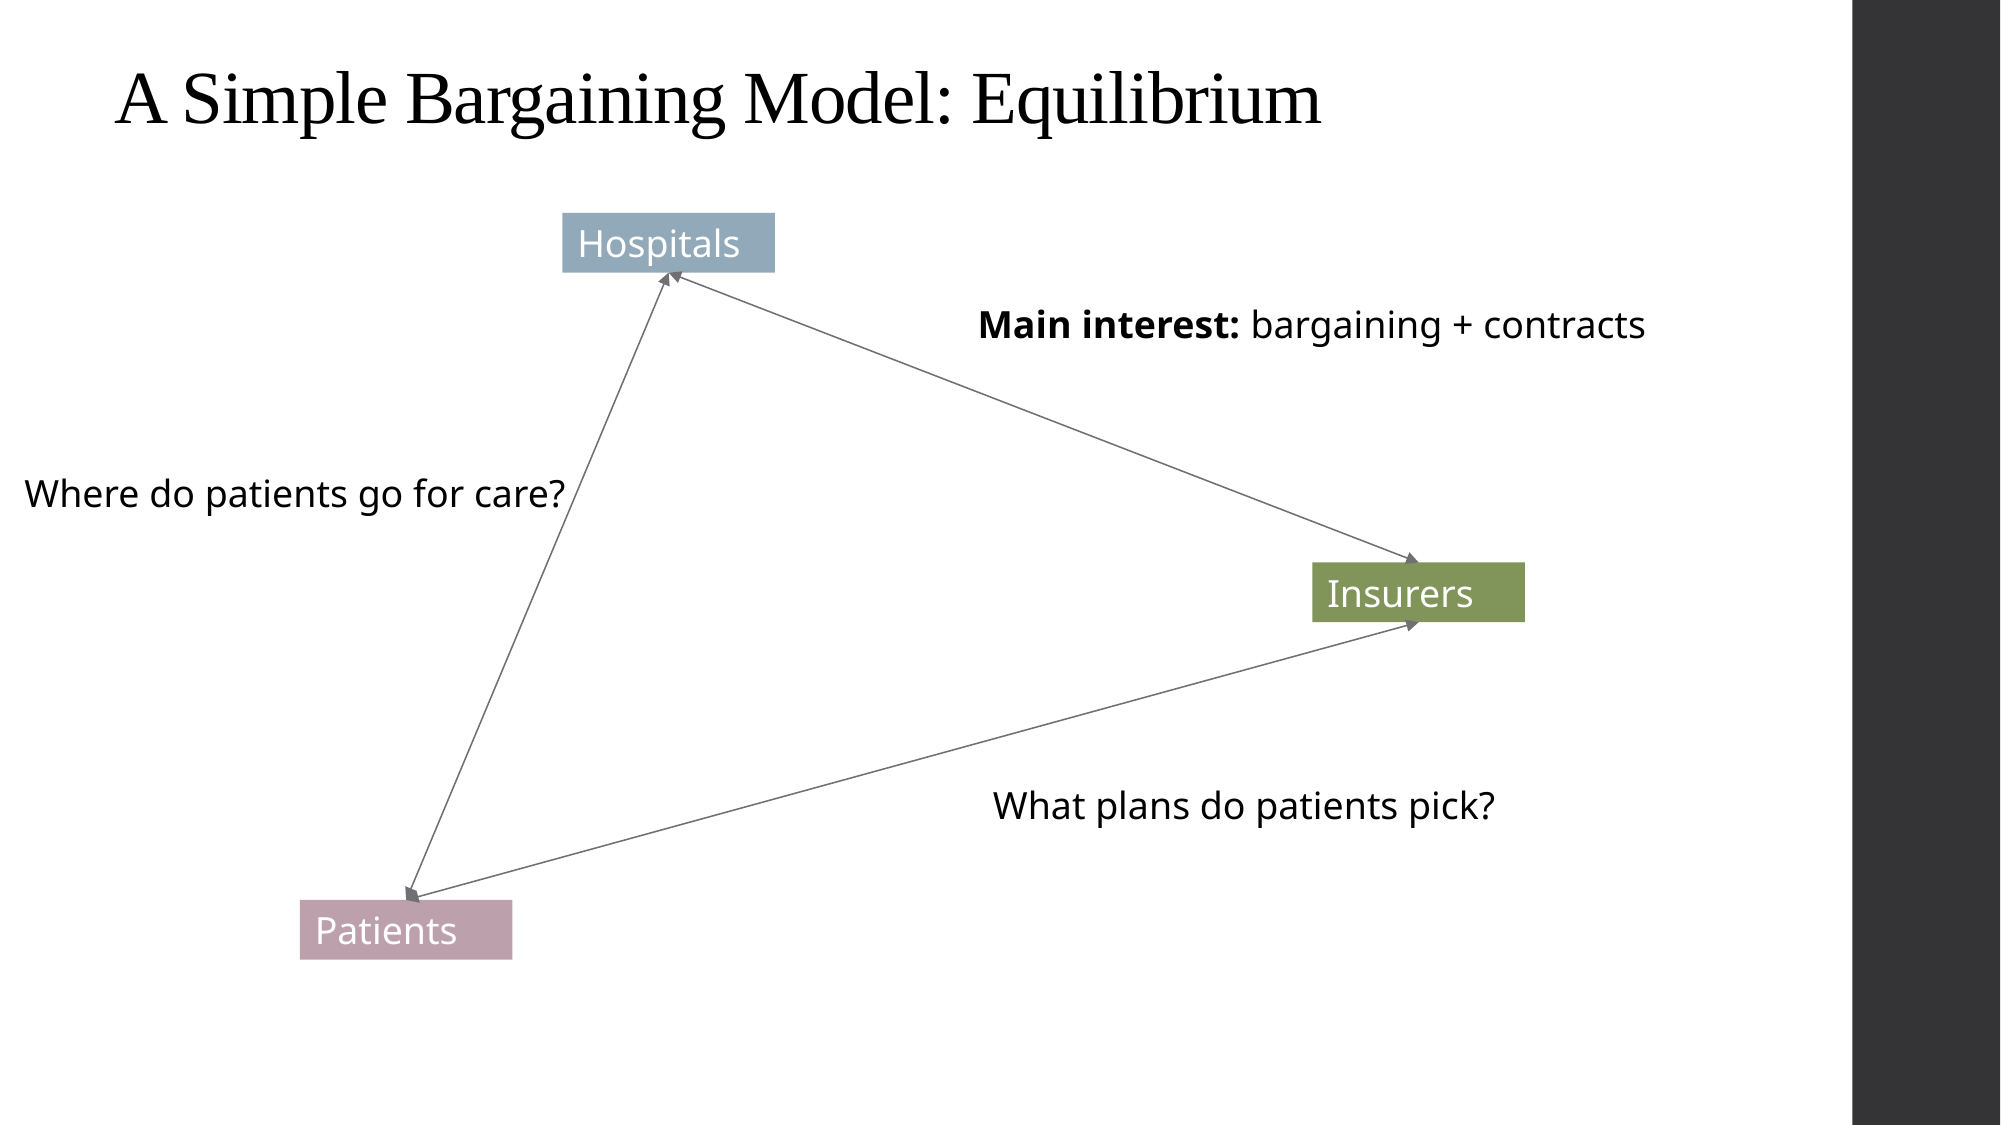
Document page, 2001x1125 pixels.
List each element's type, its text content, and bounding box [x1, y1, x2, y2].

text_box Main interest: bargaining + contracts [1425, 294, 1662, 354]
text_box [405, 273, 669, 619]
title A Simple Bargaining Model: Equilibrium [99, 44, 1813, 148]
text_box Insurers [1312, 562, 1525, 623]
text_box Where do patients go for care? [9, 462, 399, 523]
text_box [405, 622, 1419, 901]
text_box Patients [299, 899, 513, 960]
text_box Hospitals [562, 212, 775, 268]
text_box What plans do patients pick? [1425, 774, 1521, 835]
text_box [668, 273, 1419, 563]
